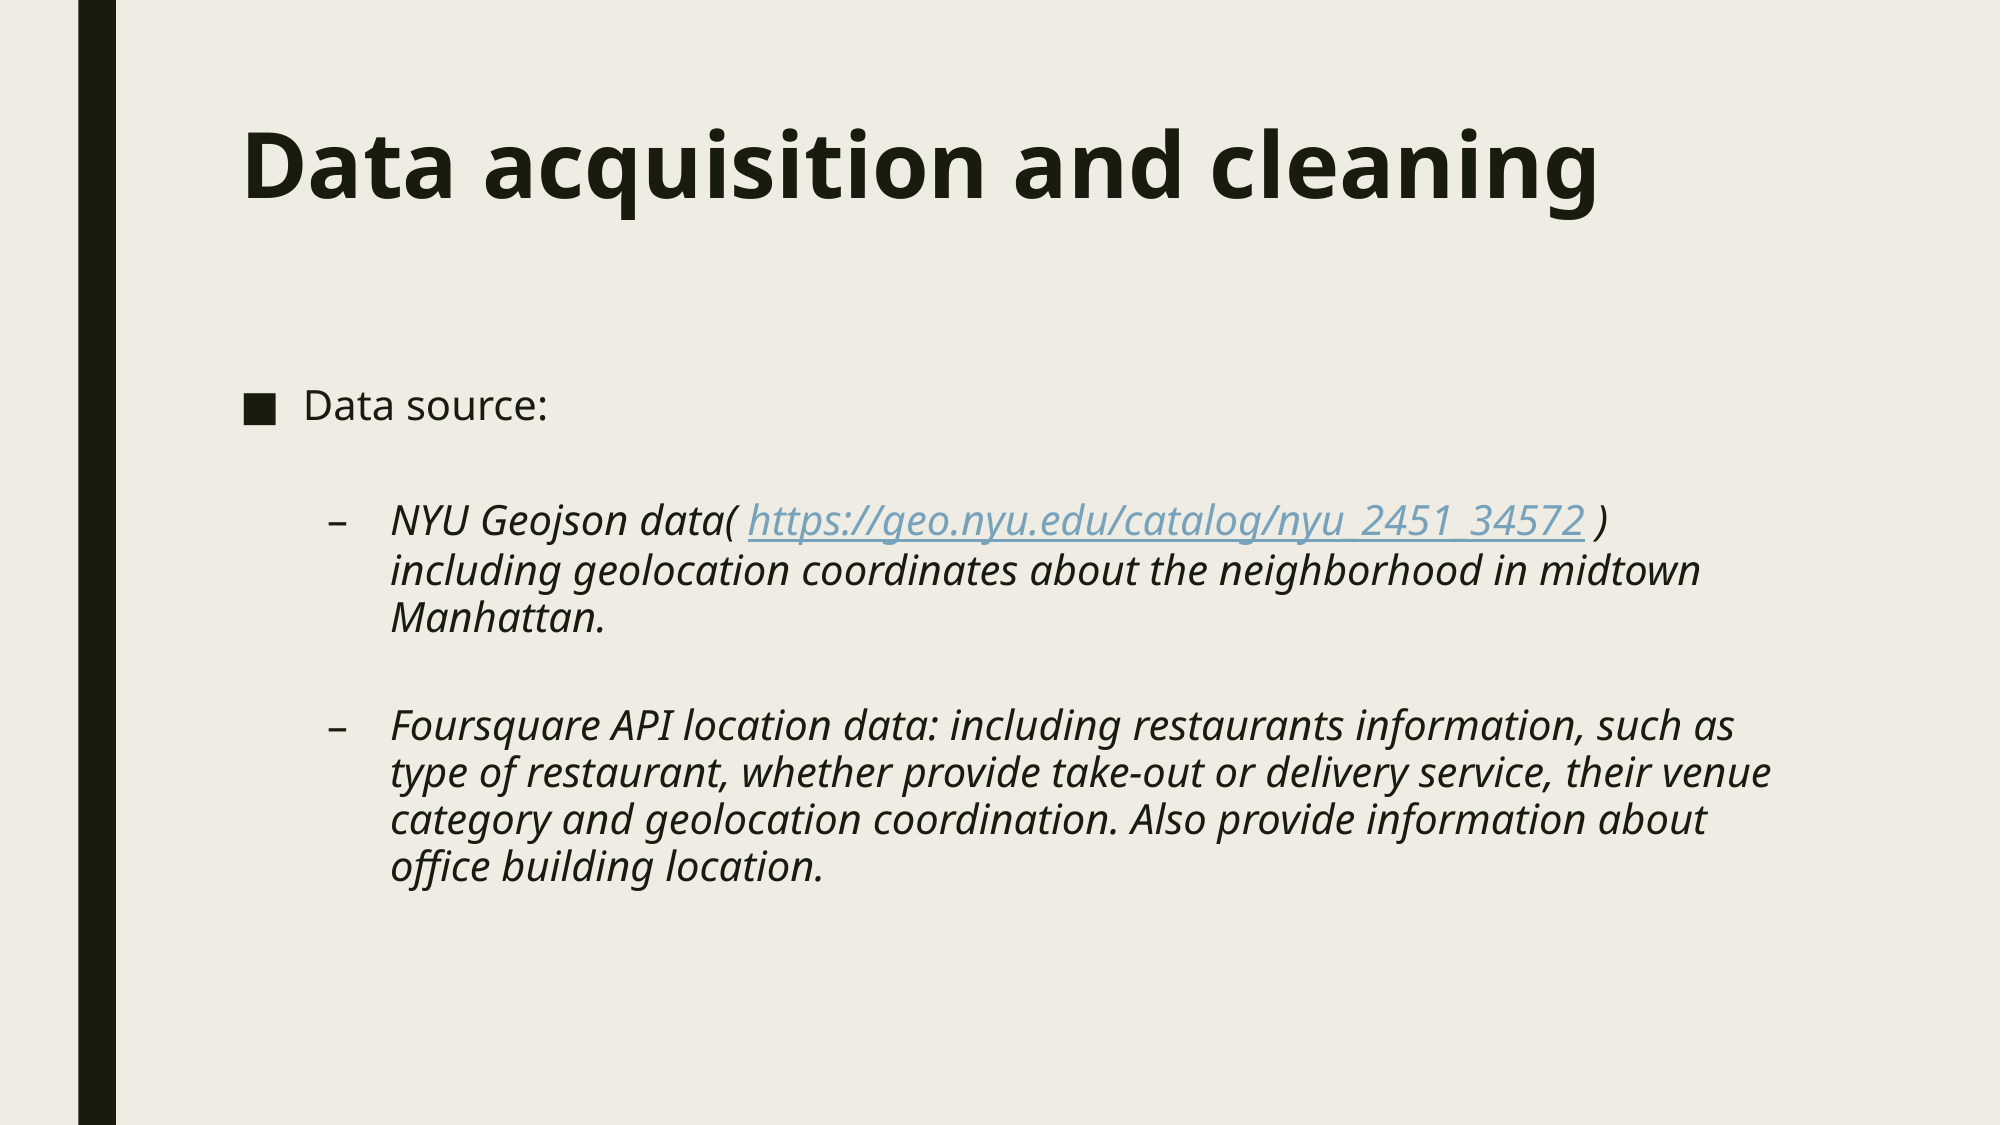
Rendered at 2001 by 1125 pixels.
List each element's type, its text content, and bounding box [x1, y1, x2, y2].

list Data source: NYU Geojson data( https://geo.nyu.edu/catalog/nyu_2451_34572 ) including geolocation coordinates about the neighborhood in midtown Manhattan. Foursquare API location data: including restaurants information, such as type of restaurant, whether provide take-out or delivery service, their venue category and geolocation coordination. Also provide information about office building location. [225, 375, 1800, 963]
title Data acquisition and cleaning [225, 112, 1800, 357]
